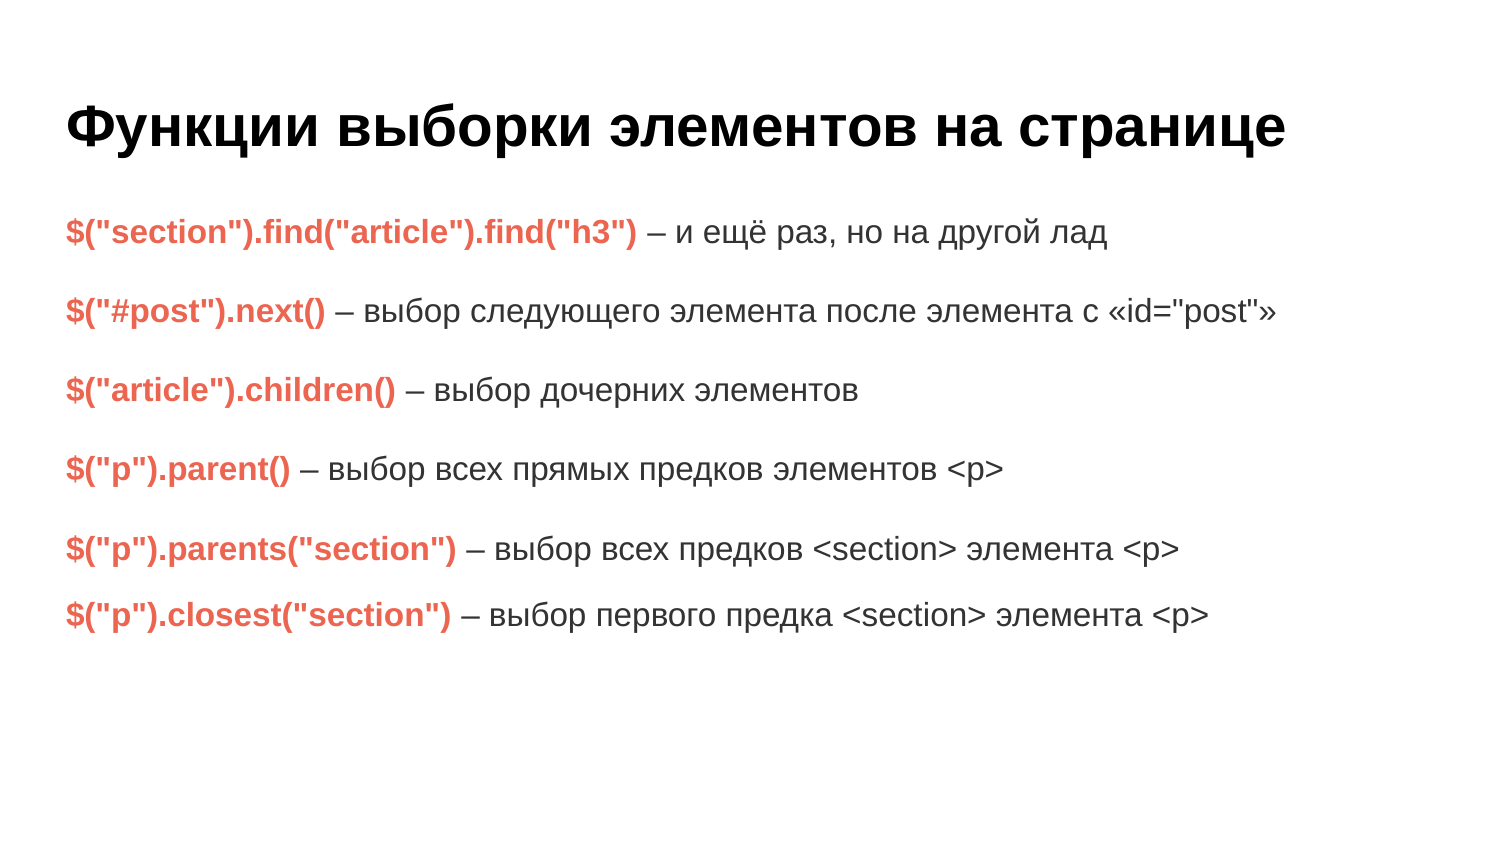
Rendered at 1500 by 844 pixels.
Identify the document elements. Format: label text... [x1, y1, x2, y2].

list $("section").find("article").find("h3") – и ещё раз, но на другой лад $("#post").next() – выбор следующего элемента после элемента с «id="post"» $("article").children() – выбор дочерних элементов $("p").parent() – выбор всех прямых предков элементов <p> $("p").parents("section") – выбор всех предков <section> элемента <p> $("p").closest("section") – выбор первого предка <section> элемента <p> [51, 189, 1449, 750]
title Функции выборки элементов на странице [51, 72, 1449, 167]
